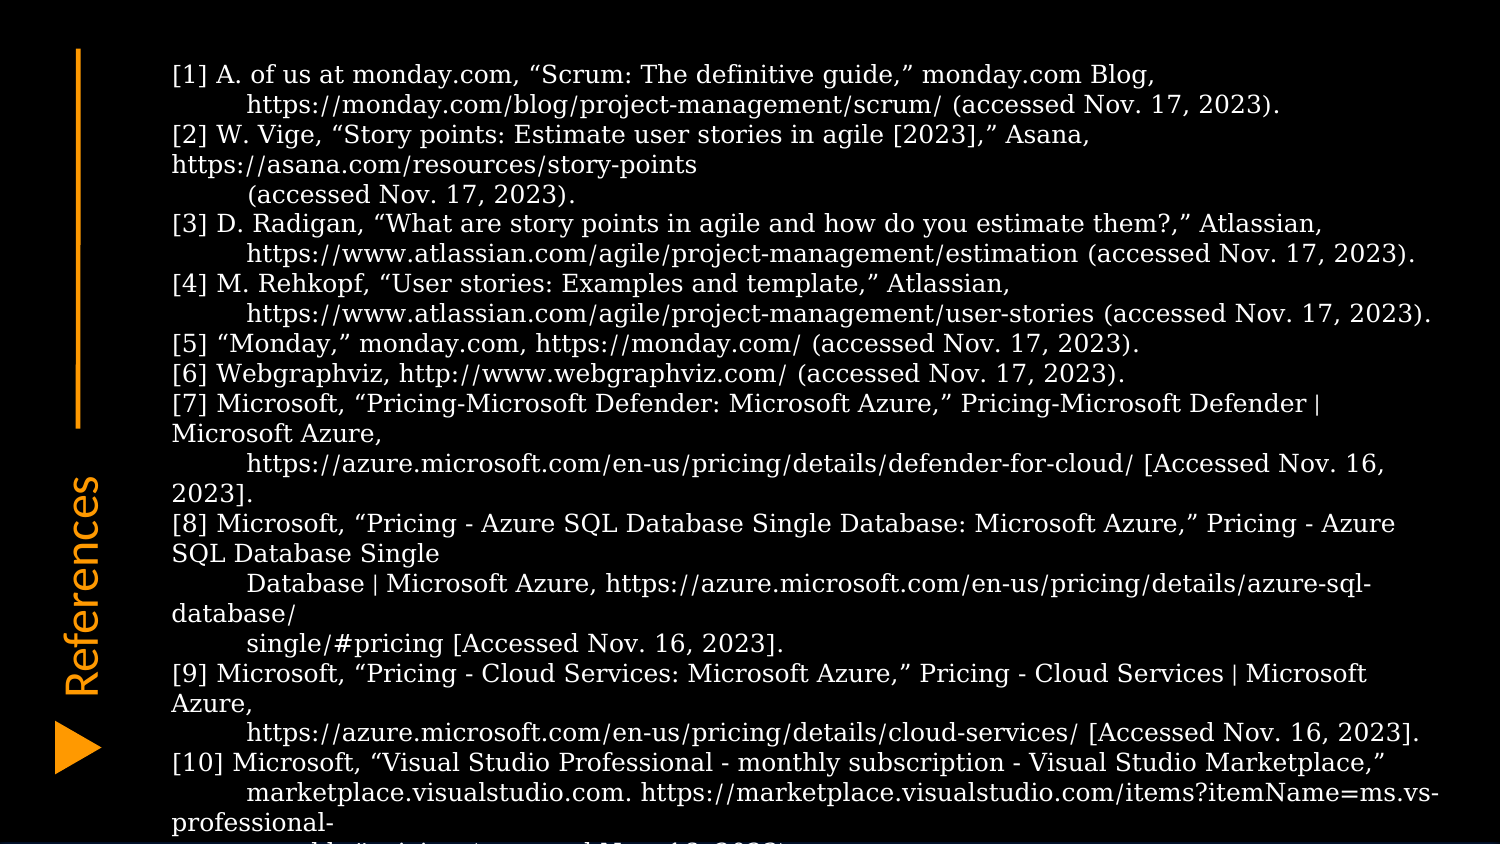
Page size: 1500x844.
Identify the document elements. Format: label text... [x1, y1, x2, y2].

text_box [1] A. of us at monday.com, “Scrum: The definitive guide,” monday.com Blog, https://monday.com/blog/project-management/scrum/ (accessed Nov. 17, 2023). [2] W. Vige, “Story points: Estimate user stories in agile [2023],” Asana, https://asana.com/resources/story-points (accessed Nov. 17, 2023). [3] D. Radigan, “What are story points in agile and how do you estimate them?,” Atlassian, https://www.atlassian.com/agile/project-management/estimation (accessed Nov. 17, 2023). [4] M. Rehkopf, “User stories: Examples and template,” Atlassian, https://www.atlassian.com/agile/project-management/user-stories (accessed Nov. 17, 2023). [5] “Monday,” monday.com, https://monday.com/ (accessed Nov. 17, 2023). [6] Webgraphviz, http://www.webgraphviz.com/ (accessed Nov. 17, 2023). [7] Microsoft, “Pricing-Microsoft Defender: Microsoft Azure,” Pricing-Microsoft Defender | Microsoft Azure, https://azure.microsoft.com/en-us/pricing/details/defender-for-cloud/ [Accessed Nov. 16, 2023]. [8] Microsoft, “Pricing - Azure SQL Database Single Database: Microsoft Azure,” Pricing - Azure SQL Database Single Database | Microsoft Azure, https://azure.microsoft.com/en-us/pricing/details/azure-sql-database/ single/#pricing [Accessed Nov. 16, 2023]. [9] Microsoft, “Pricing - Cloud Services: Microsoft Azure,” Pricing - Cloud Services | Microsoft Azure, https://azure.microsoft.com/en-us/pricing/details/cloud-services/ [Accessed Nov. 16, 2023]. [10] Microsoft, “Visual Studio Professional - monthly subscription - Visual Studio Marketplace,” marketplace.visualstudio.com. https://marketplace.visualstudio.com/items?itemName=ms.vs-professional- monthly#pricing (accessed Nov. 16, 2023). [11] J. Simonson and K. Main, “Stripe Pricing And Fees (2023 Guide) – Forbes Advisor,” www.forbes.com, 2023. https://www.forbes.com/advisor/business/services/stripe-pricing-fees/ (accessed Nov. 16, 2023). [12] Microsoft, “Pricing Calculator | Microsoft Azure,” Microsoft.com, 2023. https://azure.microsoft.com/en-us/pricing/calculator/ (accessed Nov. 16, 2023). [156, 43, 1459, 844]
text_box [32, 48, 124, 775]
text_box [0, 0, 1500, 843]
